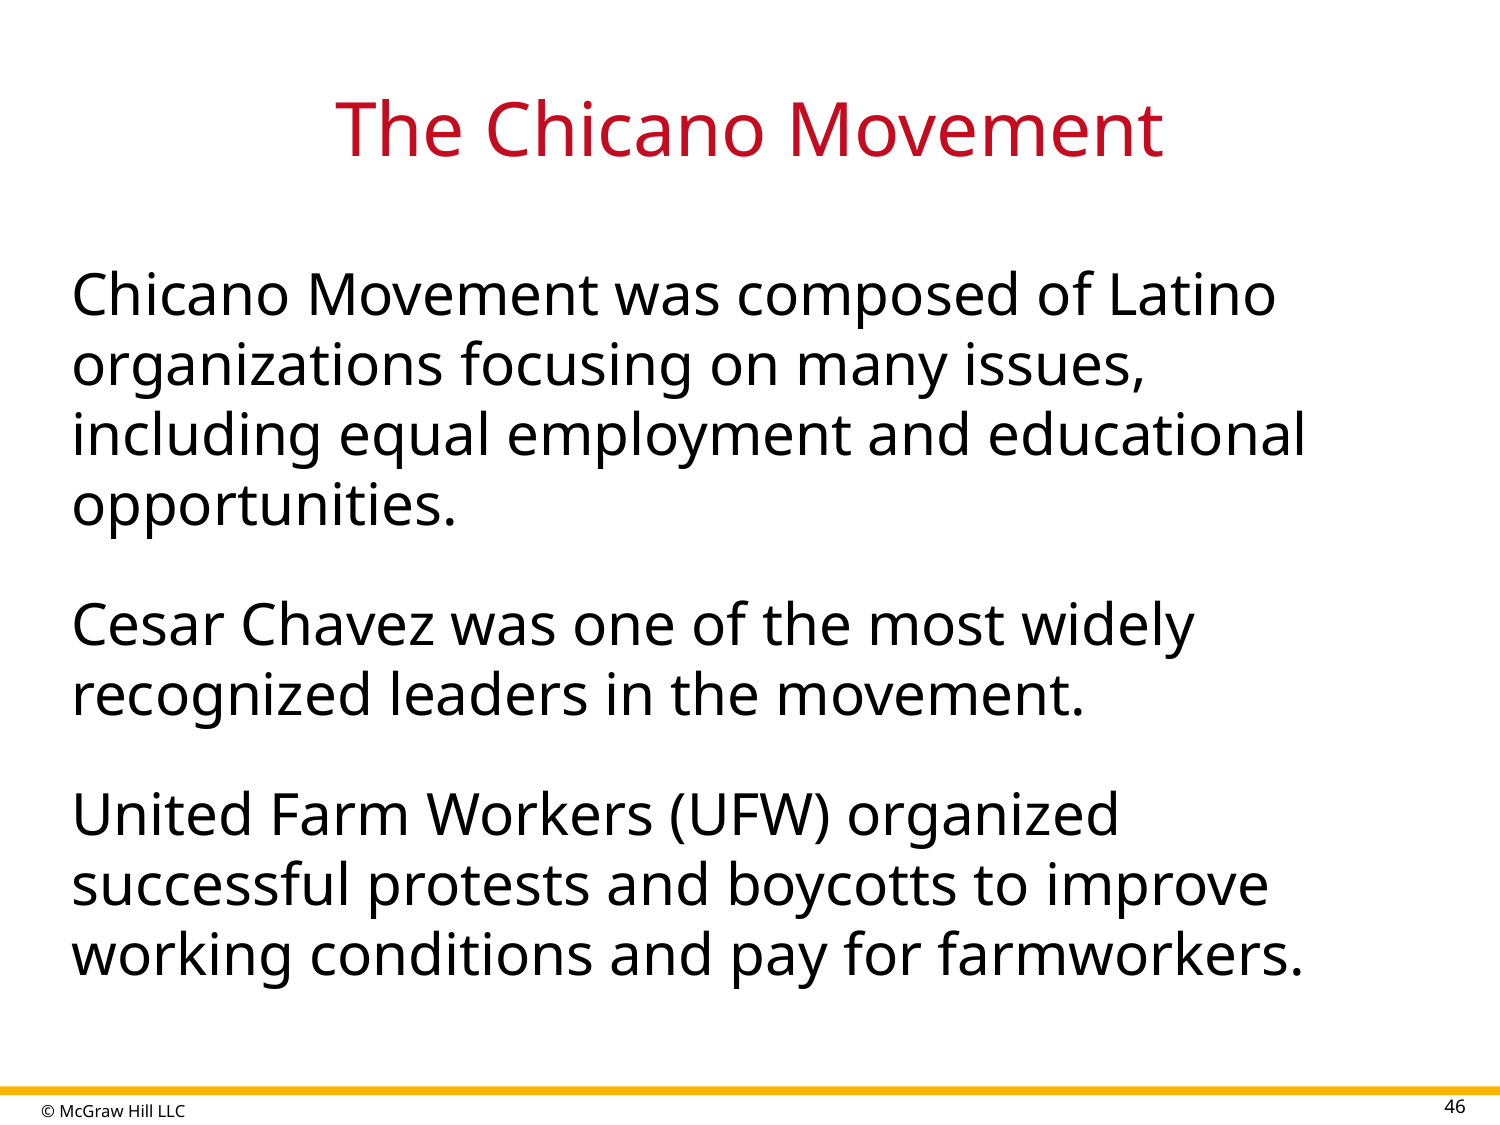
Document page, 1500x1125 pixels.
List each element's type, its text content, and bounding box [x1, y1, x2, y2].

list Chicano Movement was composed of Latino organizations focusing on many issues, including equal employment and educational opportunities. Cesar Chavez was one of the most widely recognized leaders in the movement. United Farm Workers (UFW) organized successful protests and boycotts to improve working conditions and pay for farmworkers. [56, 249, 1416, 1075]
title The Chicano Movement [13, 30, 1487, 222]
slide_number 46 [1415, 1094, 1474, 1122]
